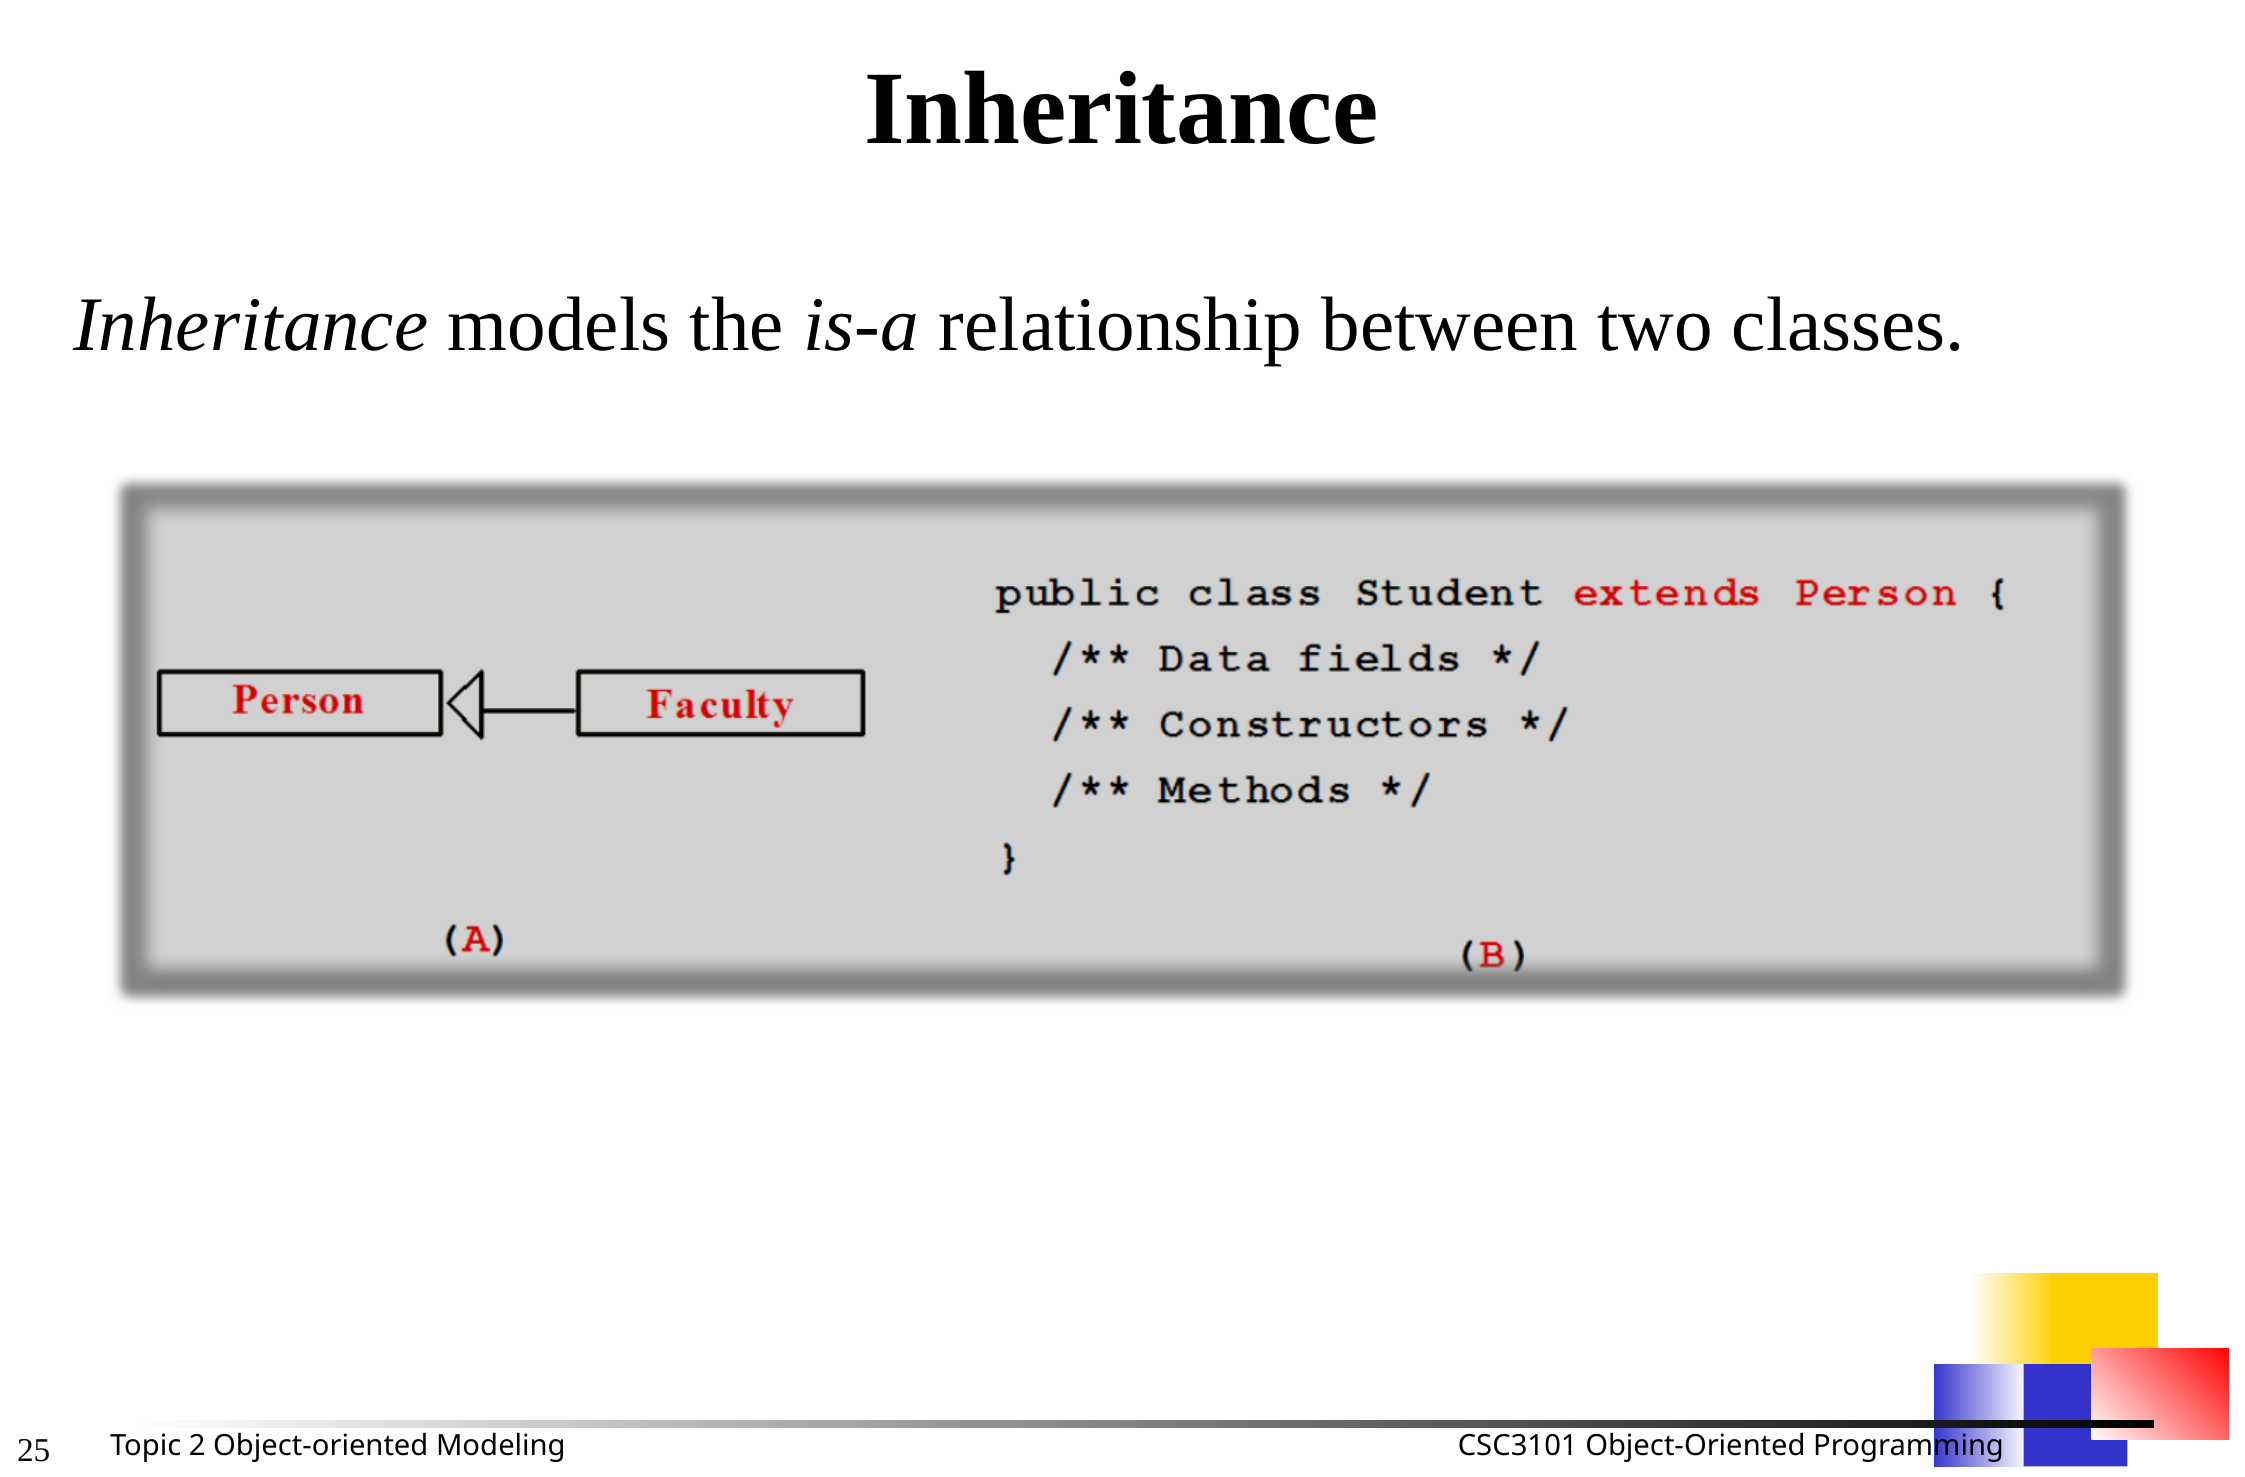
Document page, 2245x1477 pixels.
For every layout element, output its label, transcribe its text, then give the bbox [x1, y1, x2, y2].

picture [129, 491, 2115, 986]
title Inheritance [168, 28, 2076, 160]
list Inheritance models the is-a relationship between two classes. [55, 245, 2170, 542]
